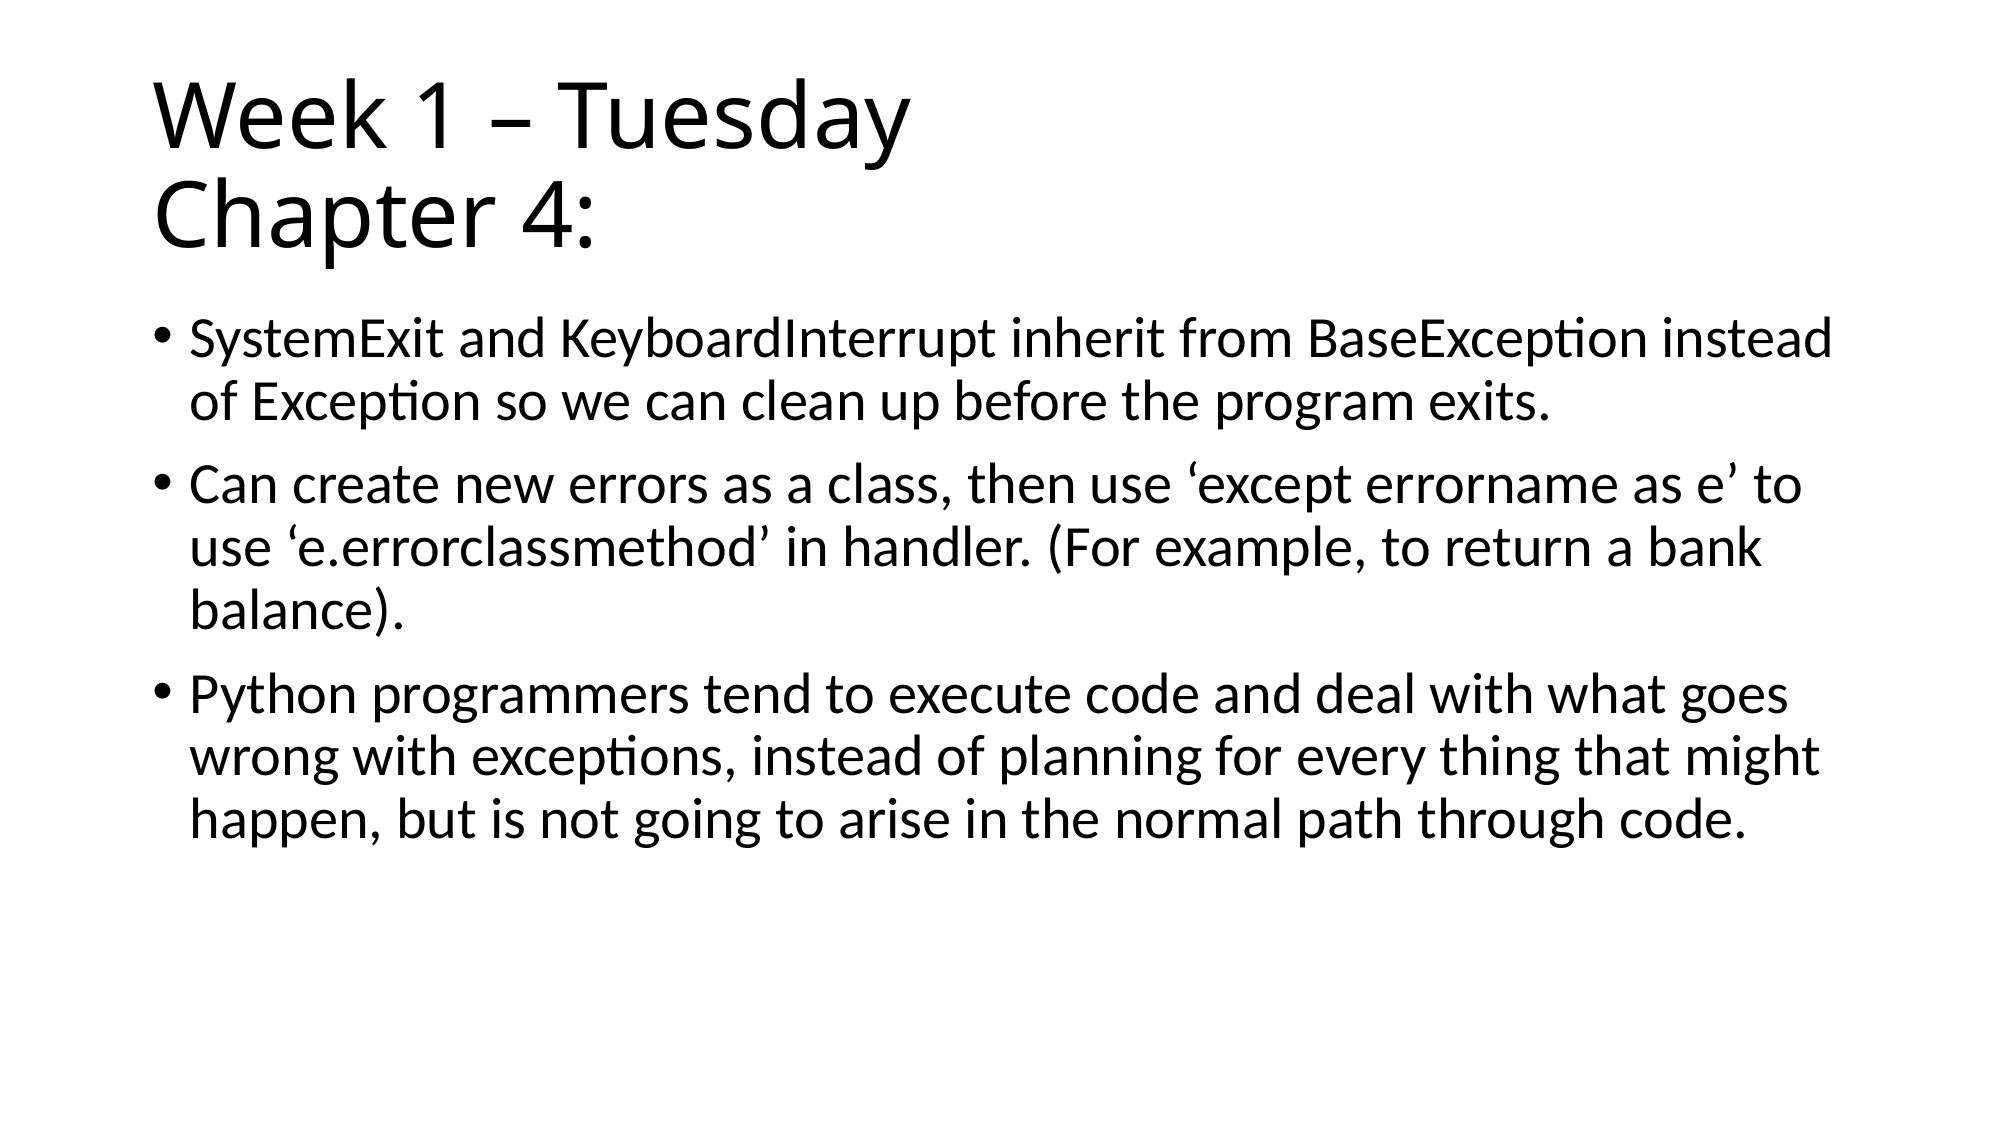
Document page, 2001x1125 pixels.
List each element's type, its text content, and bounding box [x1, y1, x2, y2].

list SystemExit and KeyboardInterrupt inherit from BaseException instead of Exception so we can clean up before the program exits. Can create new errors as a class, then use ‘except errorname as e’ to use ‘e.errorclassmethod’ in handler. (For example, to return a bank balance). Python programmers tend to execute code and deal with what goes wrong with exceptions, instead of planning for every thing that might happen, but is not going to arise in the normal path through code. [137, 299, 1863, 1014]
title Week 1 – Tuesday Chapter 4: [137, 59, 1863, 278]
